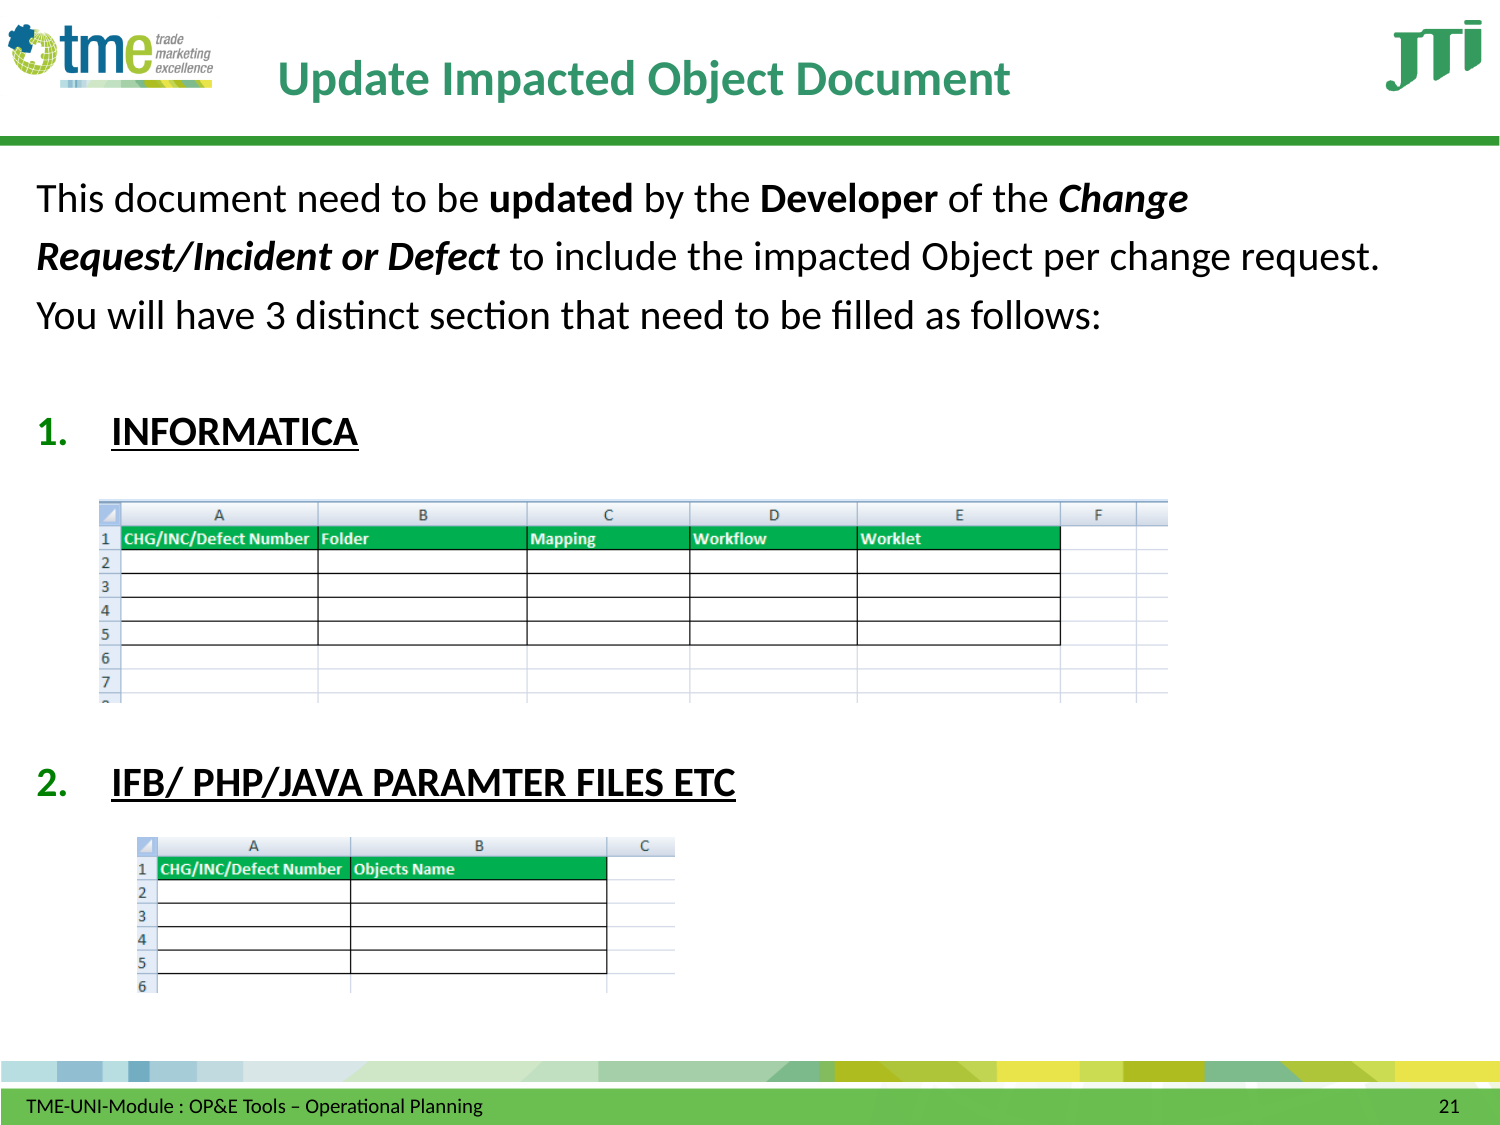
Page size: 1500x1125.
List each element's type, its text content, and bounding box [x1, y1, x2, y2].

list This document need to be updated by the Developer of the Change Request/Incident or Defect to include the impacted Object per change request. You will have 3 distinct section that need to be filled as follows: INFORMATICA IFB/ PHP/JAVA PARAMTER FILES ETC [21, 163, 1475, 1049]
picture [1384, 16, 1484, 93]
picture [1, 1061, 1500, 1125]
picture [99, 499, 1168, 704]
title Update Impacted Object Document [262, 37, 1201, 113]
picture [137, 837, 676, 993]
picture [0, 16, 220, 96]
